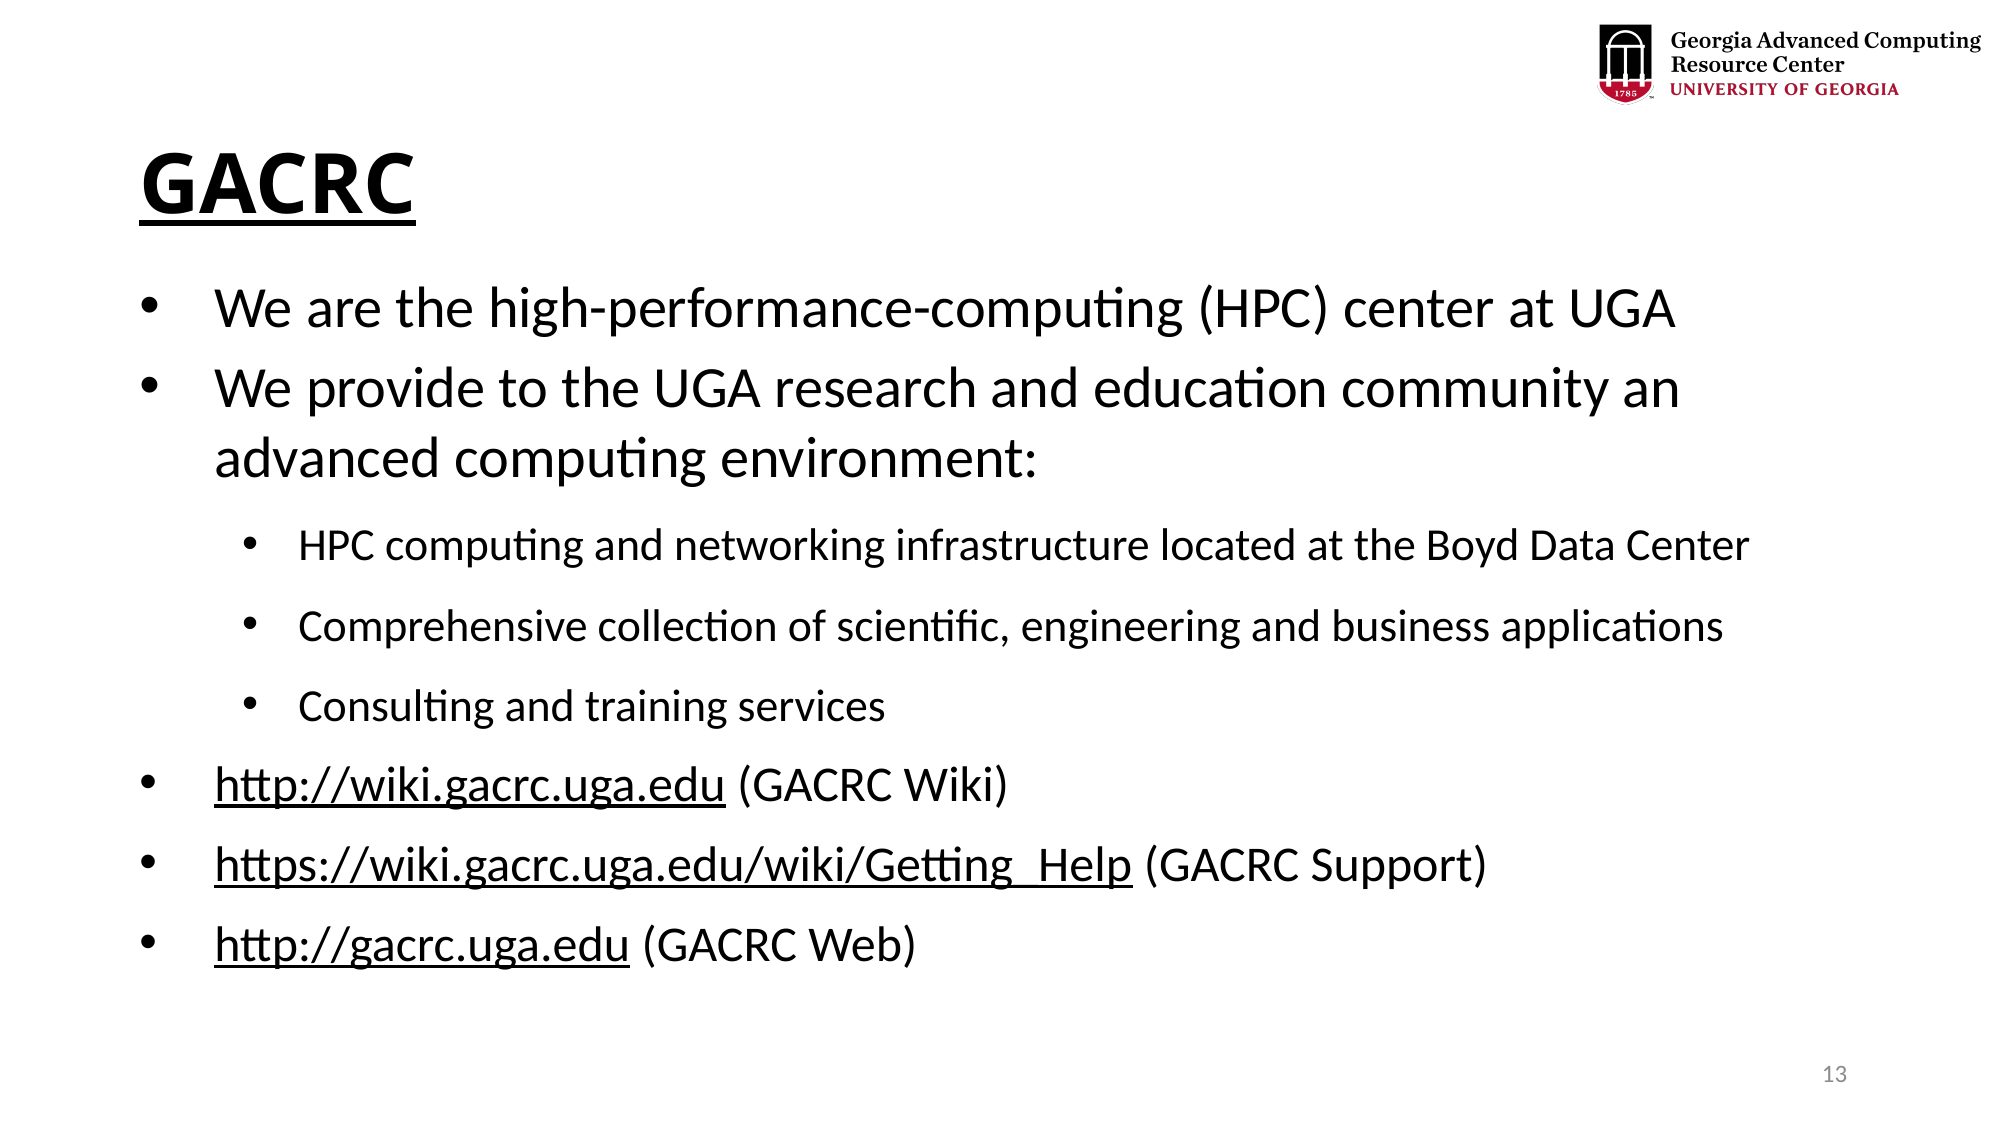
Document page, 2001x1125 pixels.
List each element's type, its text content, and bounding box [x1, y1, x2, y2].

slide_number 13 [1412, 1042, 1863, 1103]
list We are the high-performance-computing (HPC) center at UGA We provide to the UGA research and education community an advanced computing environment: HPC computing and networking infrastructure located at the Boyd Data Center Comprehensive collection of scientific, engineering and business applications Consulting and training services http://wiki.gacrc.uga.edu (GACRC Wiki) https://wiki.gacrc.uga.edu/wiki/Getting_Help (GACRC Support) http://gacrc.uga.edu (GACRC Web) [124, 261, 1775, 996]
title GACRC [124, 67, 1775, 261]
picture [1597, 22, 1981, 105]
